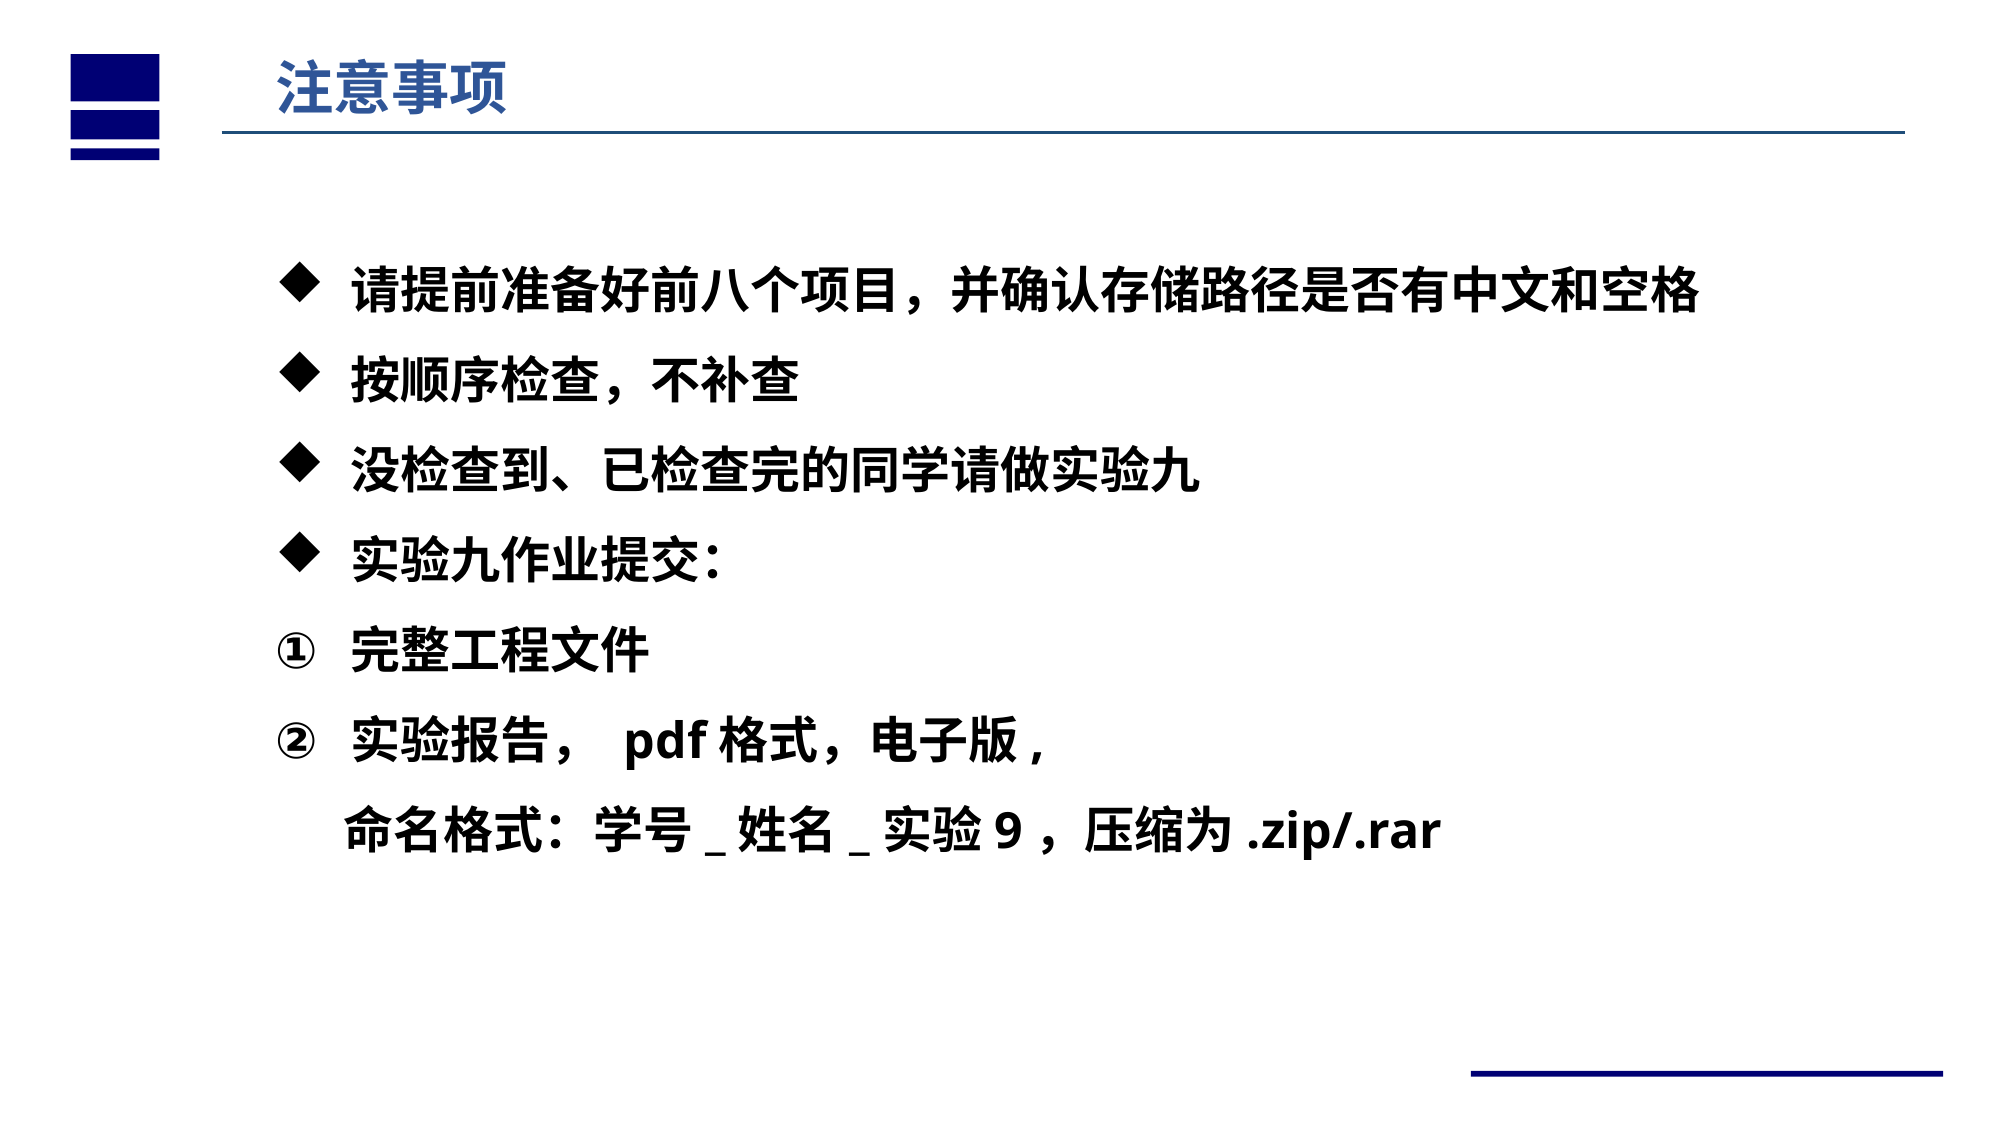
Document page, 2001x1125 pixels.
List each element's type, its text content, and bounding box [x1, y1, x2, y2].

text_box 请提前准备好前八个项目，并确认存储路径是否有中文和空格 按顺序检查，不补查 没检查到、已检查完的同学请做实验九 实验九作业提交： 完整工程文件 实验报告， pdf格式，电子版, 命名格式：学号_姓名_实验9，压缩为.zip/.rar [260, 221, 1844, 867]
text_box 注意事项 [260, 43, 828, 129]
